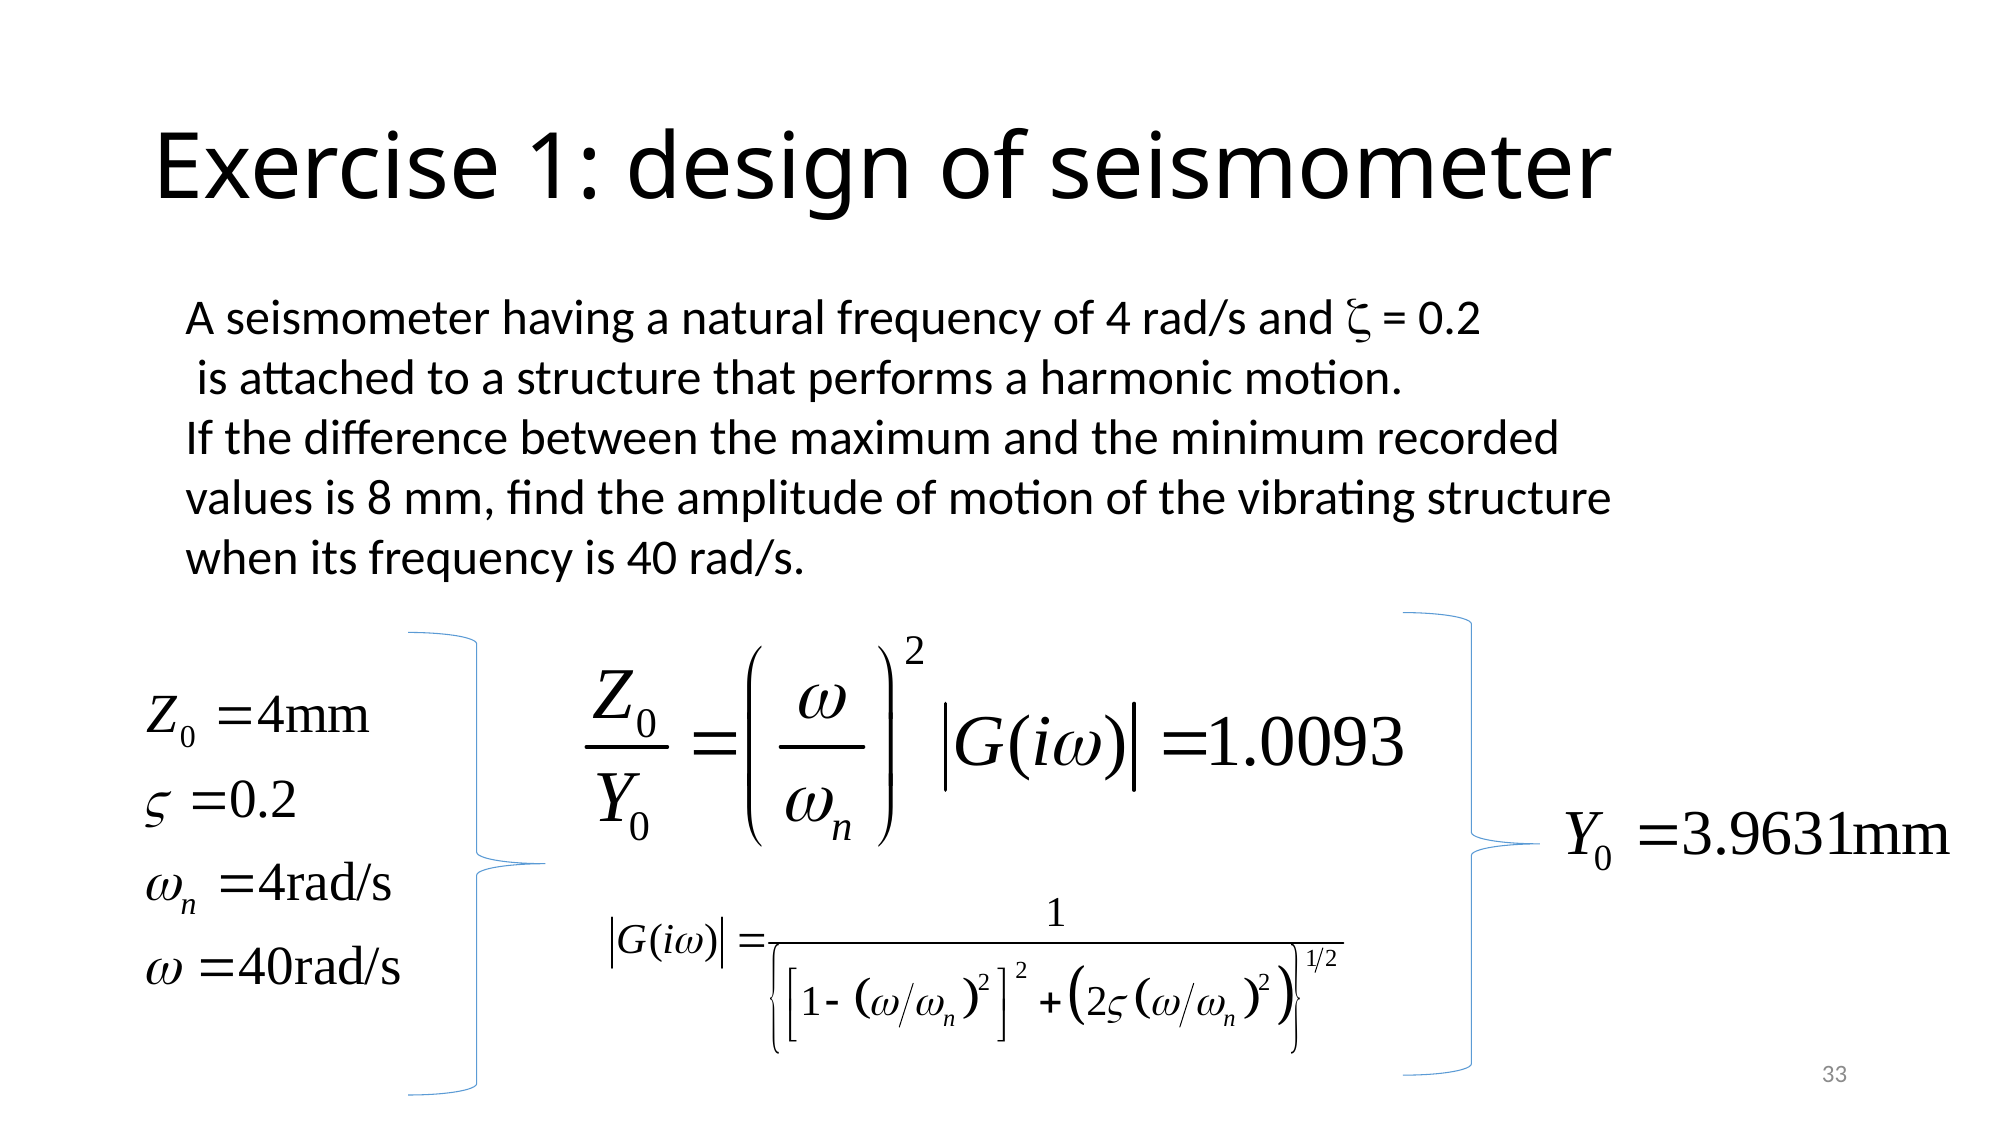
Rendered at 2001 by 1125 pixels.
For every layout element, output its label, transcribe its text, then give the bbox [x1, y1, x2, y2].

slide_number 33 [1412, 1042, 1863, 1103]
text_box [408, 631, 546, 1096]
text_box A seismometer having a natural frequency of 4 rad/s and z = 0.2 is attached to a structure that performs a harmonic motion. If the difference between the maximum and the minimum recorded values is 8 mm, find the amplitude of motion of the vibrating structure when its frequency is 40 rad/s. [170, 277, 1683, 592]
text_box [1556, 790, 1962, 887]
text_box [604, 885, 1354, 1063]
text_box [574, 619, 1413, 863]
text_box [1402, 612, 1540, 1076]
title Exercise 1: design of seismometer [137, 59, 1962, 278]
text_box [137, 677, 414, 1000]
